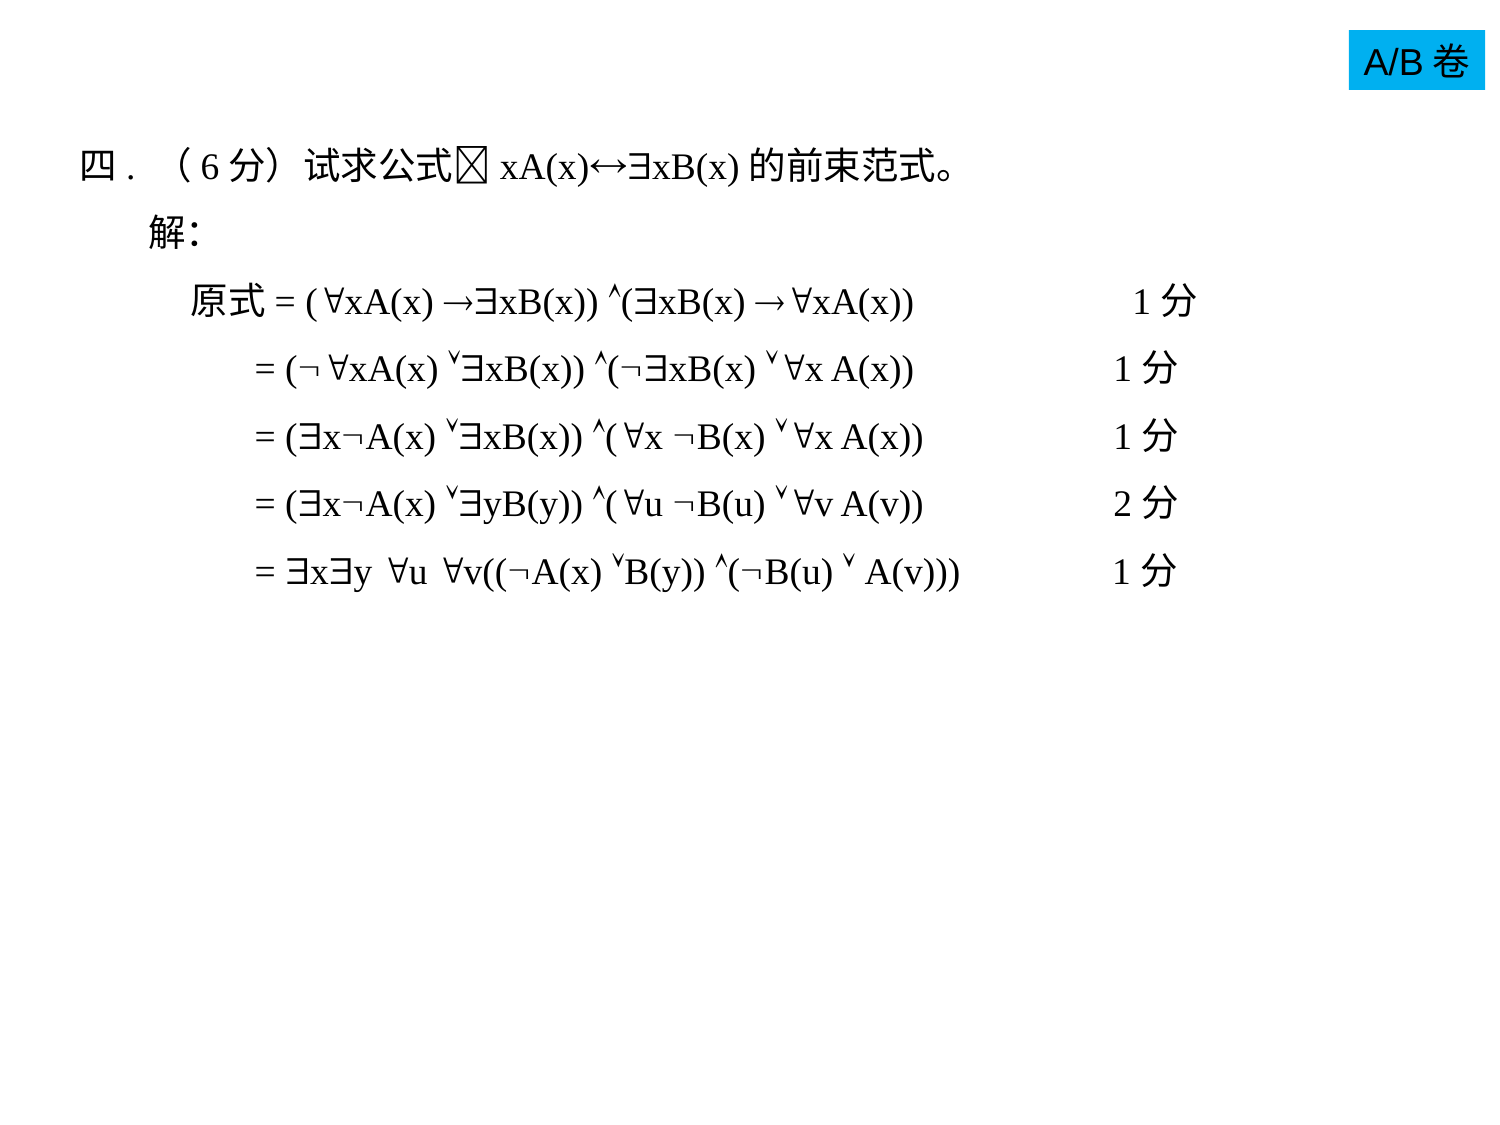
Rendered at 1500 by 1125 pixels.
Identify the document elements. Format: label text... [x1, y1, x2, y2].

text_box A/B卷 [1348, 30, 1486, 90]
text_box 四. （6分）试求公式xA(x)xB(x)的前束范式。 解： 原式= (xA(x) xB(x)) (xB(x) xA(x)) 1分 = (xA(x) xB(x)) (xB(x) x A(x)) 1分 = (xA(x) xB(x)) (x B(x) x A(x)) 1分 = (xA(x) yB(y)) (u B(u) v A(v)) 2分 = xy u v((A(x) B(y)) (B(u)  A(v))) 1分 [64, 111, 1412, 600]
